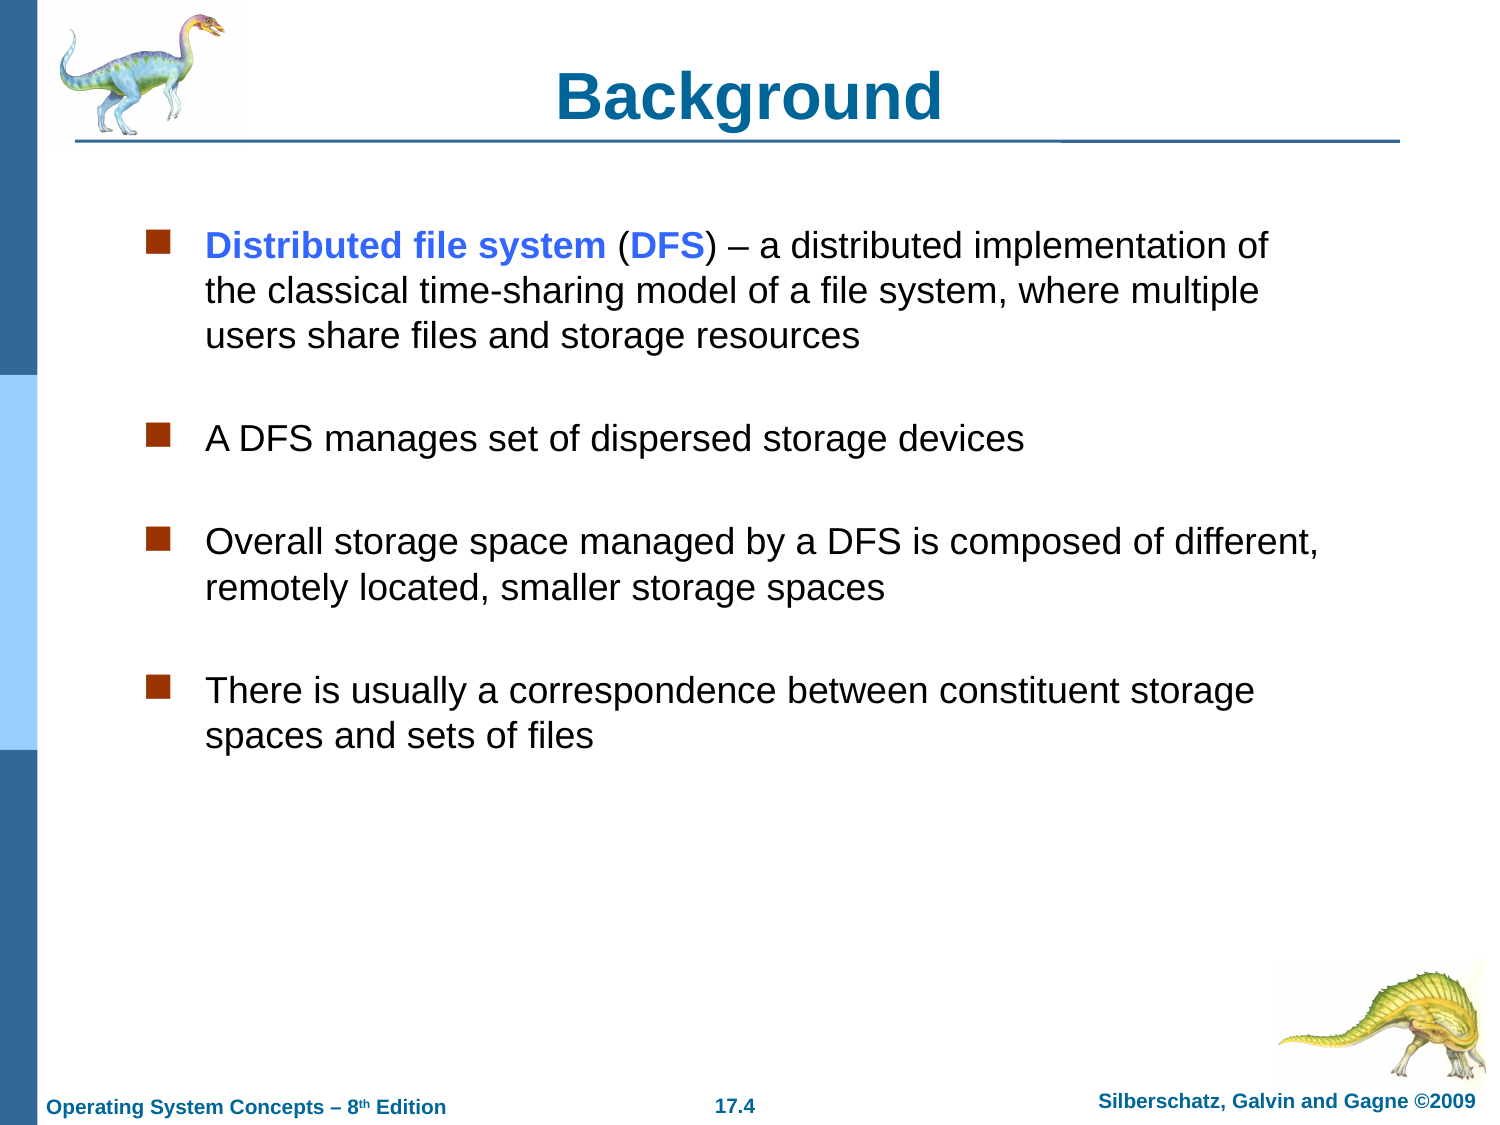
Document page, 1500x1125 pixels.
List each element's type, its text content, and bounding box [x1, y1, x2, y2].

picture [1275, 959, 1486, 1090]
title Background [74, 45, 1426, 141]
picture [46, 0, 243, 149]
list Distributed file system (DFS) – a distributed implementation of the classical time-sharing model of a file system, where multiple users share files and storage resources A DFS manages set of dispersed storage devices Overall storage space managed by a DFS is composed of different, remotely located, smaller storage spaces There is usually a correspondence between constituent storage spaces and sets of files [133, 213, 1341, 950]
